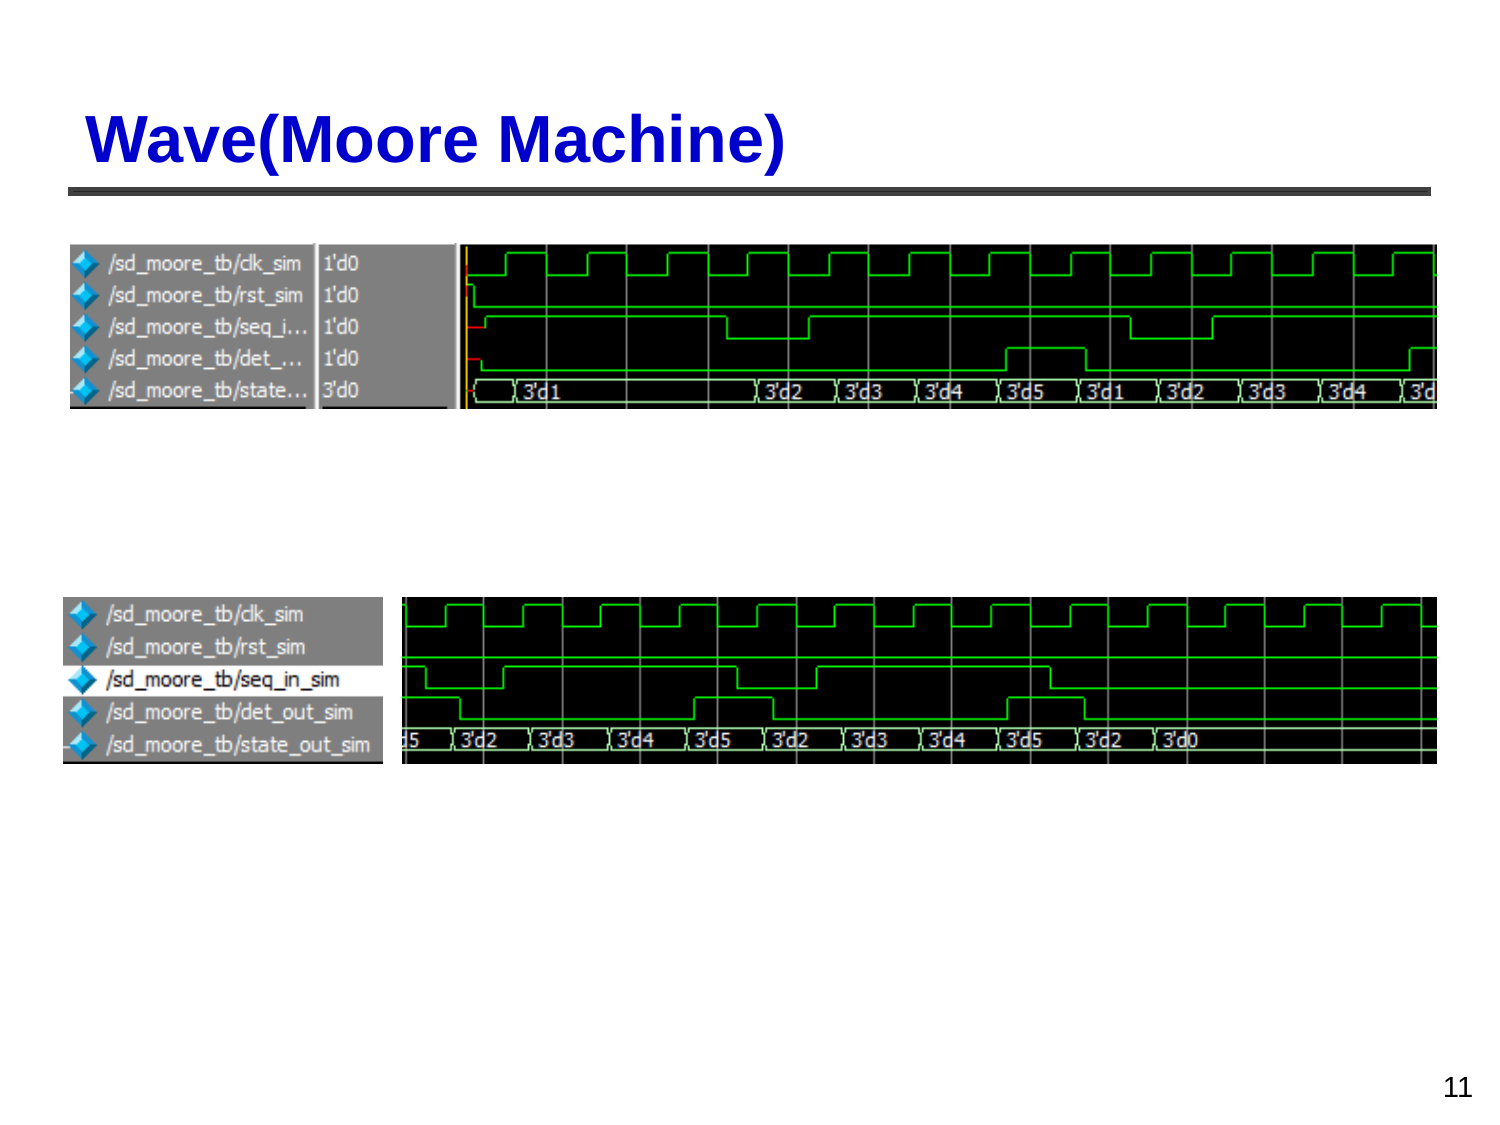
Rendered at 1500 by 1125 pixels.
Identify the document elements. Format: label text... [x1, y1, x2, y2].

picture [63, 597, 384, 764]
title Wave(Moore Machine) [70, 17, 1430, 184]
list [70, 243, 1437, 410]
slide_number 11 [1192, 1051, 1489, 1111]
picture [402, 597, 1437, 764]
